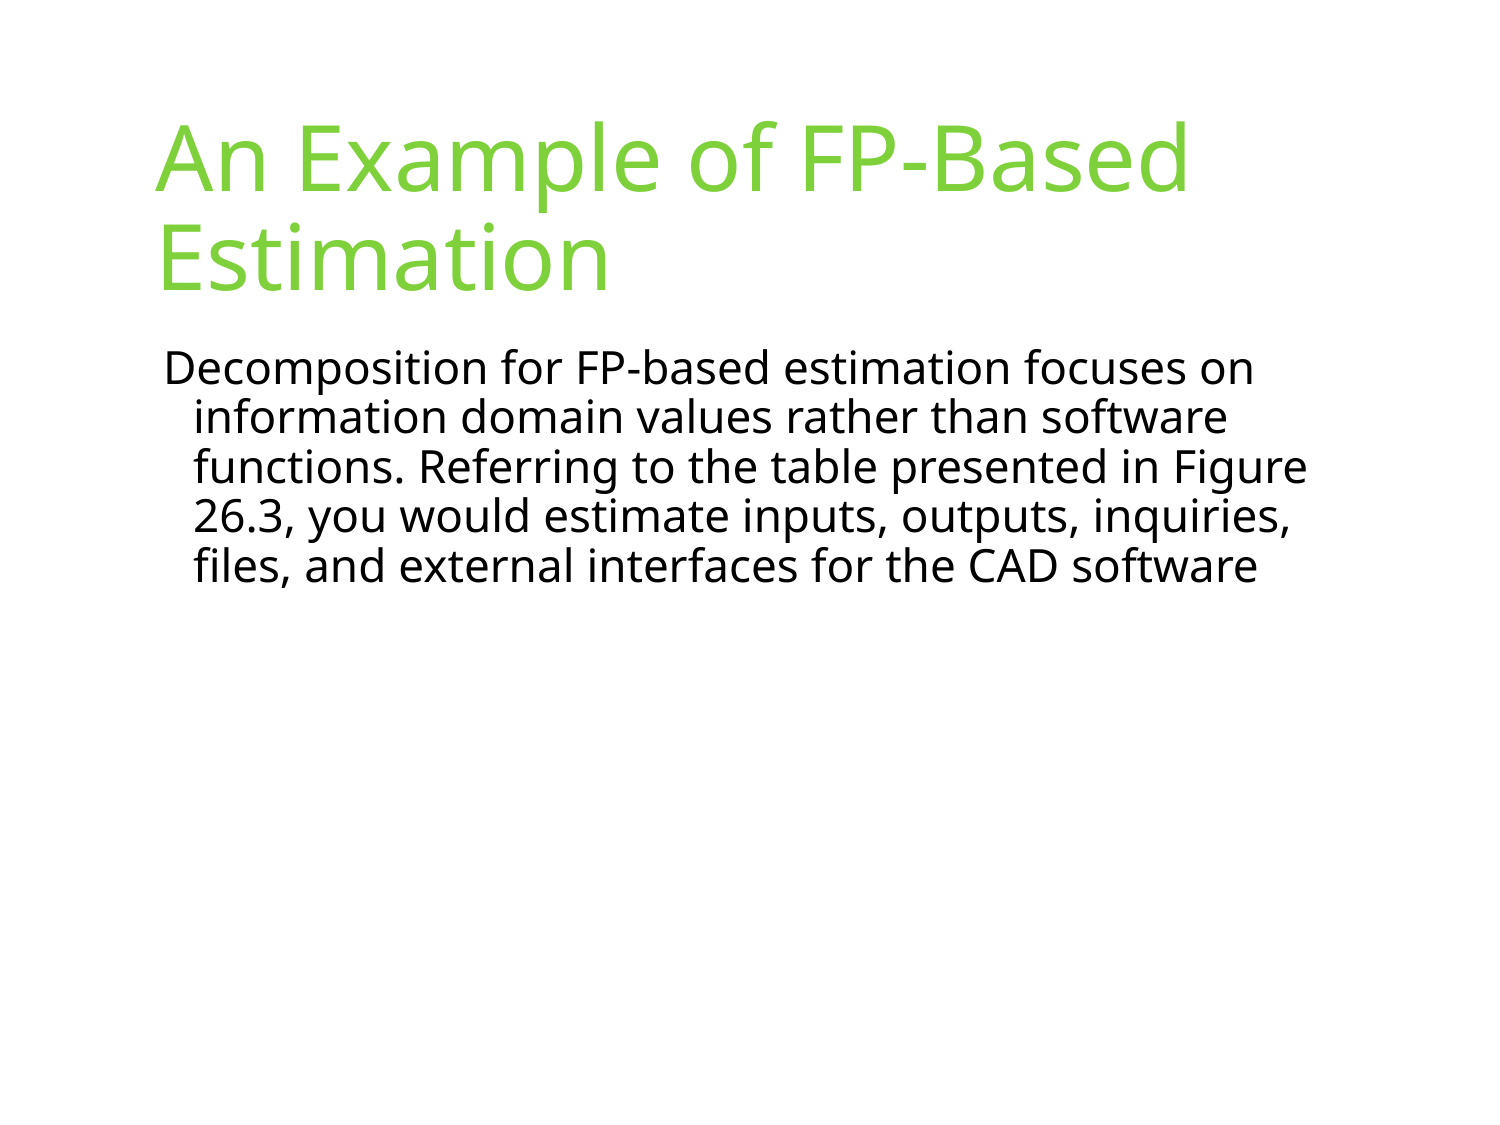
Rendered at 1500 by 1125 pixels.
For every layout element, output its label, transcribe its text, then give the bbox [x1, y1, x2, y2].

list Decomposition for FP-based estimation focuses on information domain values rather than software functions. Referring to the table presented in Figure 26.3, you would estimate inputs, outputs, inquiries, files, and external interfaces for the CAD software [140, 337, 1356, 1000]
title An Example of FP-Based Estimation [140, 99, 1356, 323]
